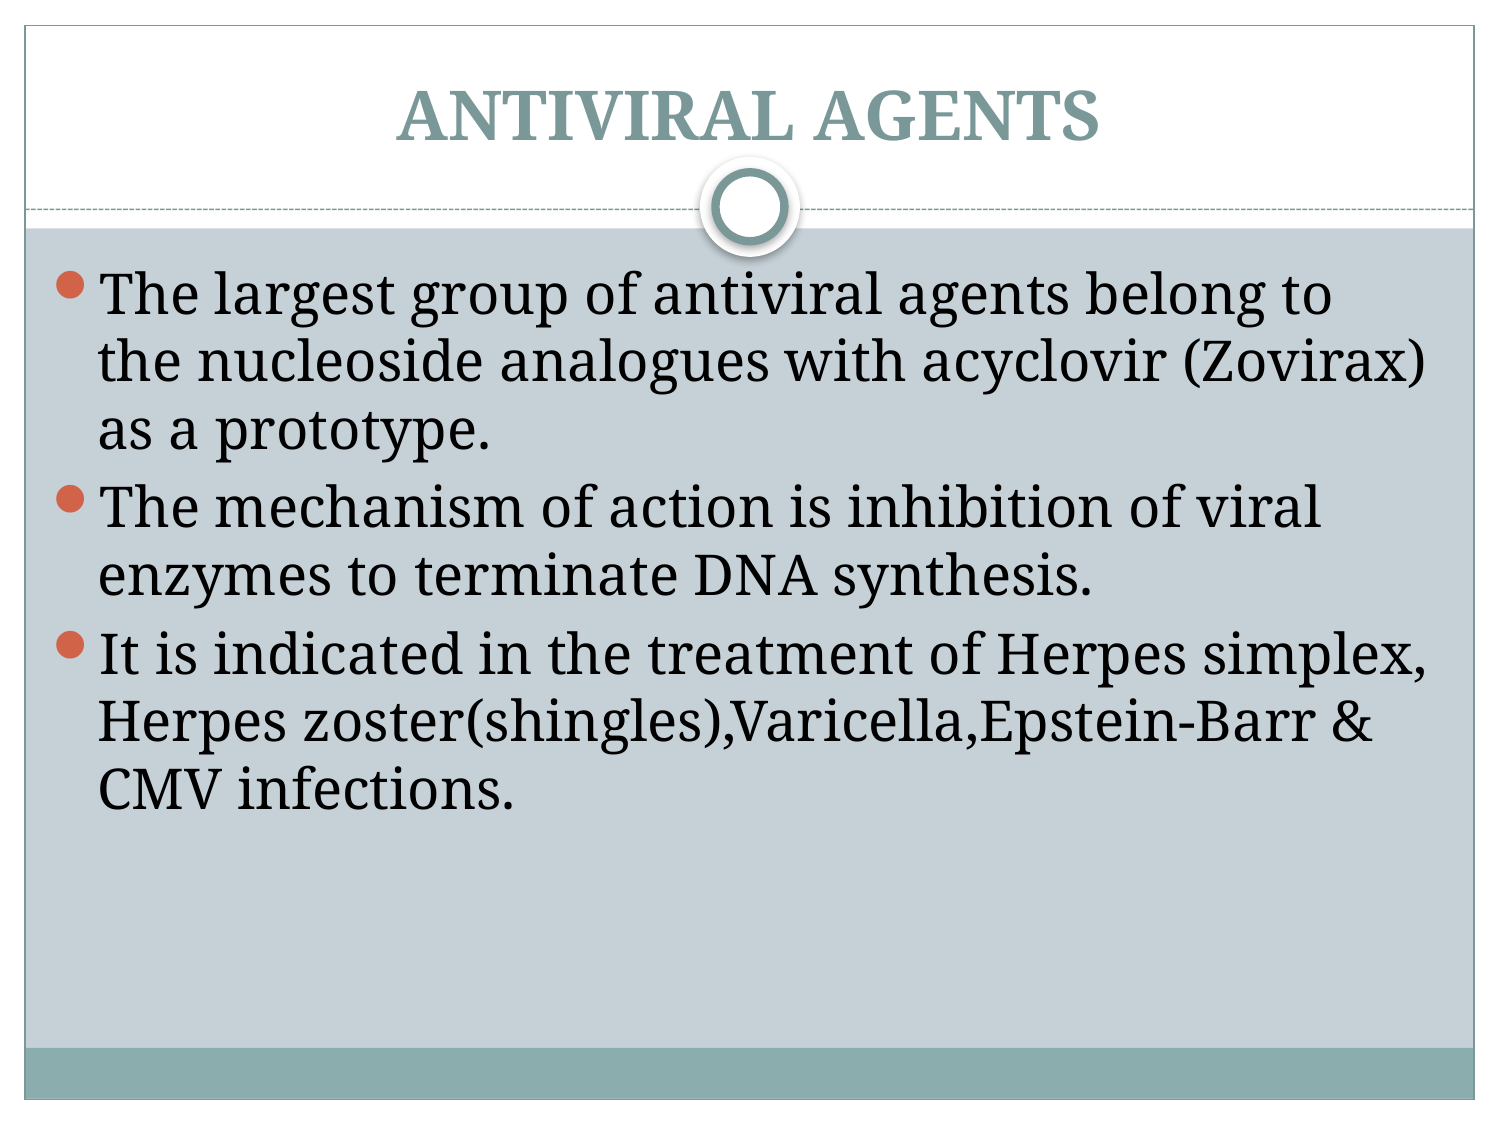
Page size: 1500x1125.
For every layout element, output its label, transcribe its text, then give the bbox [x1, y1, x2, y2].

title ANTIVIRAL AGENTS [49, 37, 1450, 162]
list The largest group of antiviral agents belong to the nucleoside analogues with acyclovir (Zovirax) as a prototype. The mechanism of action is inhibition of viral enzymes to terminate DNA synthesis. It is indicated in the treatment of Herpes simplex, Herpes zoster(shingles),Varicella,Epstein-Barr & CMV infections. [37, 250, 1445, 1088]
